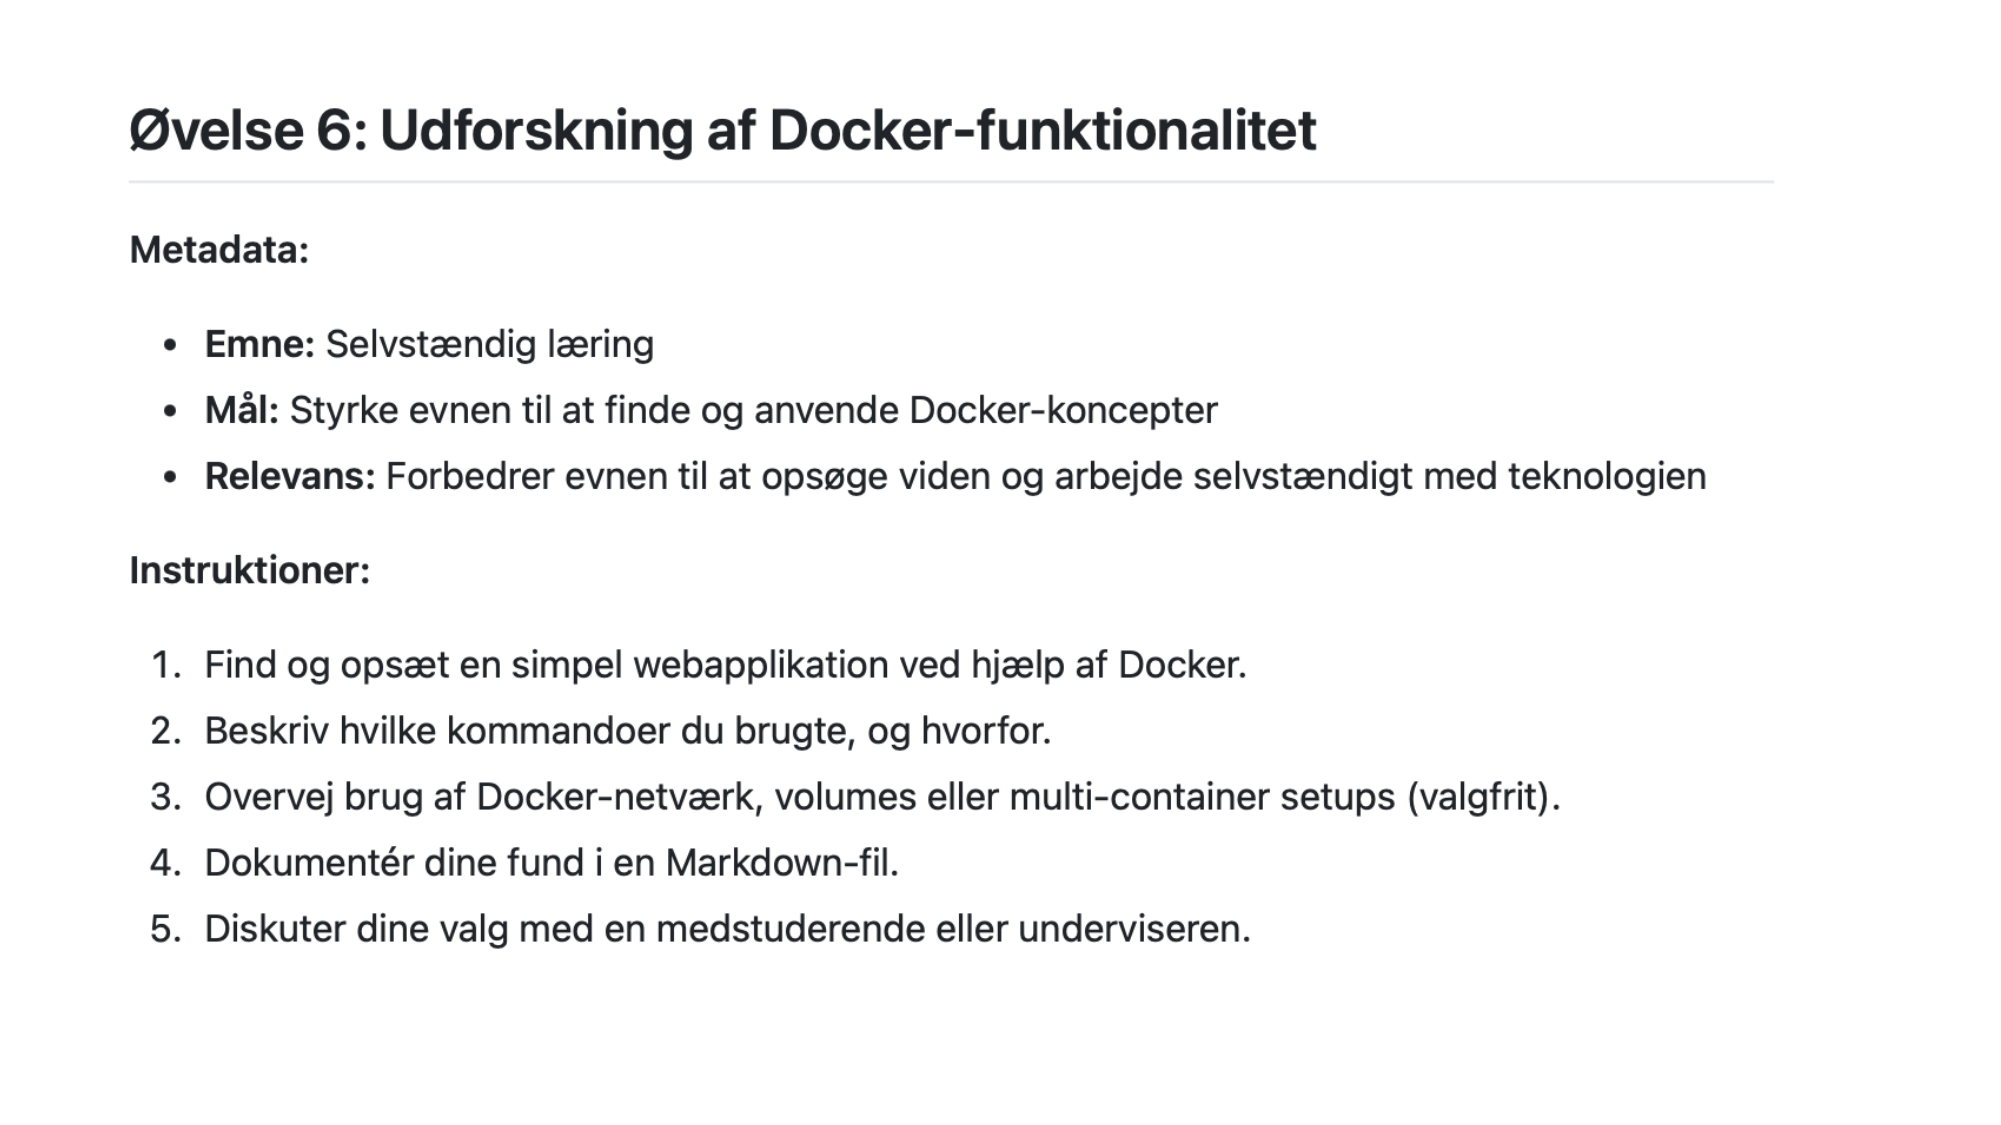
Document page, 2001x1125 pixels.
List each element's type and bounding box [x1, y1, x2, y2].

picture [56, 73, 1774, 991]
